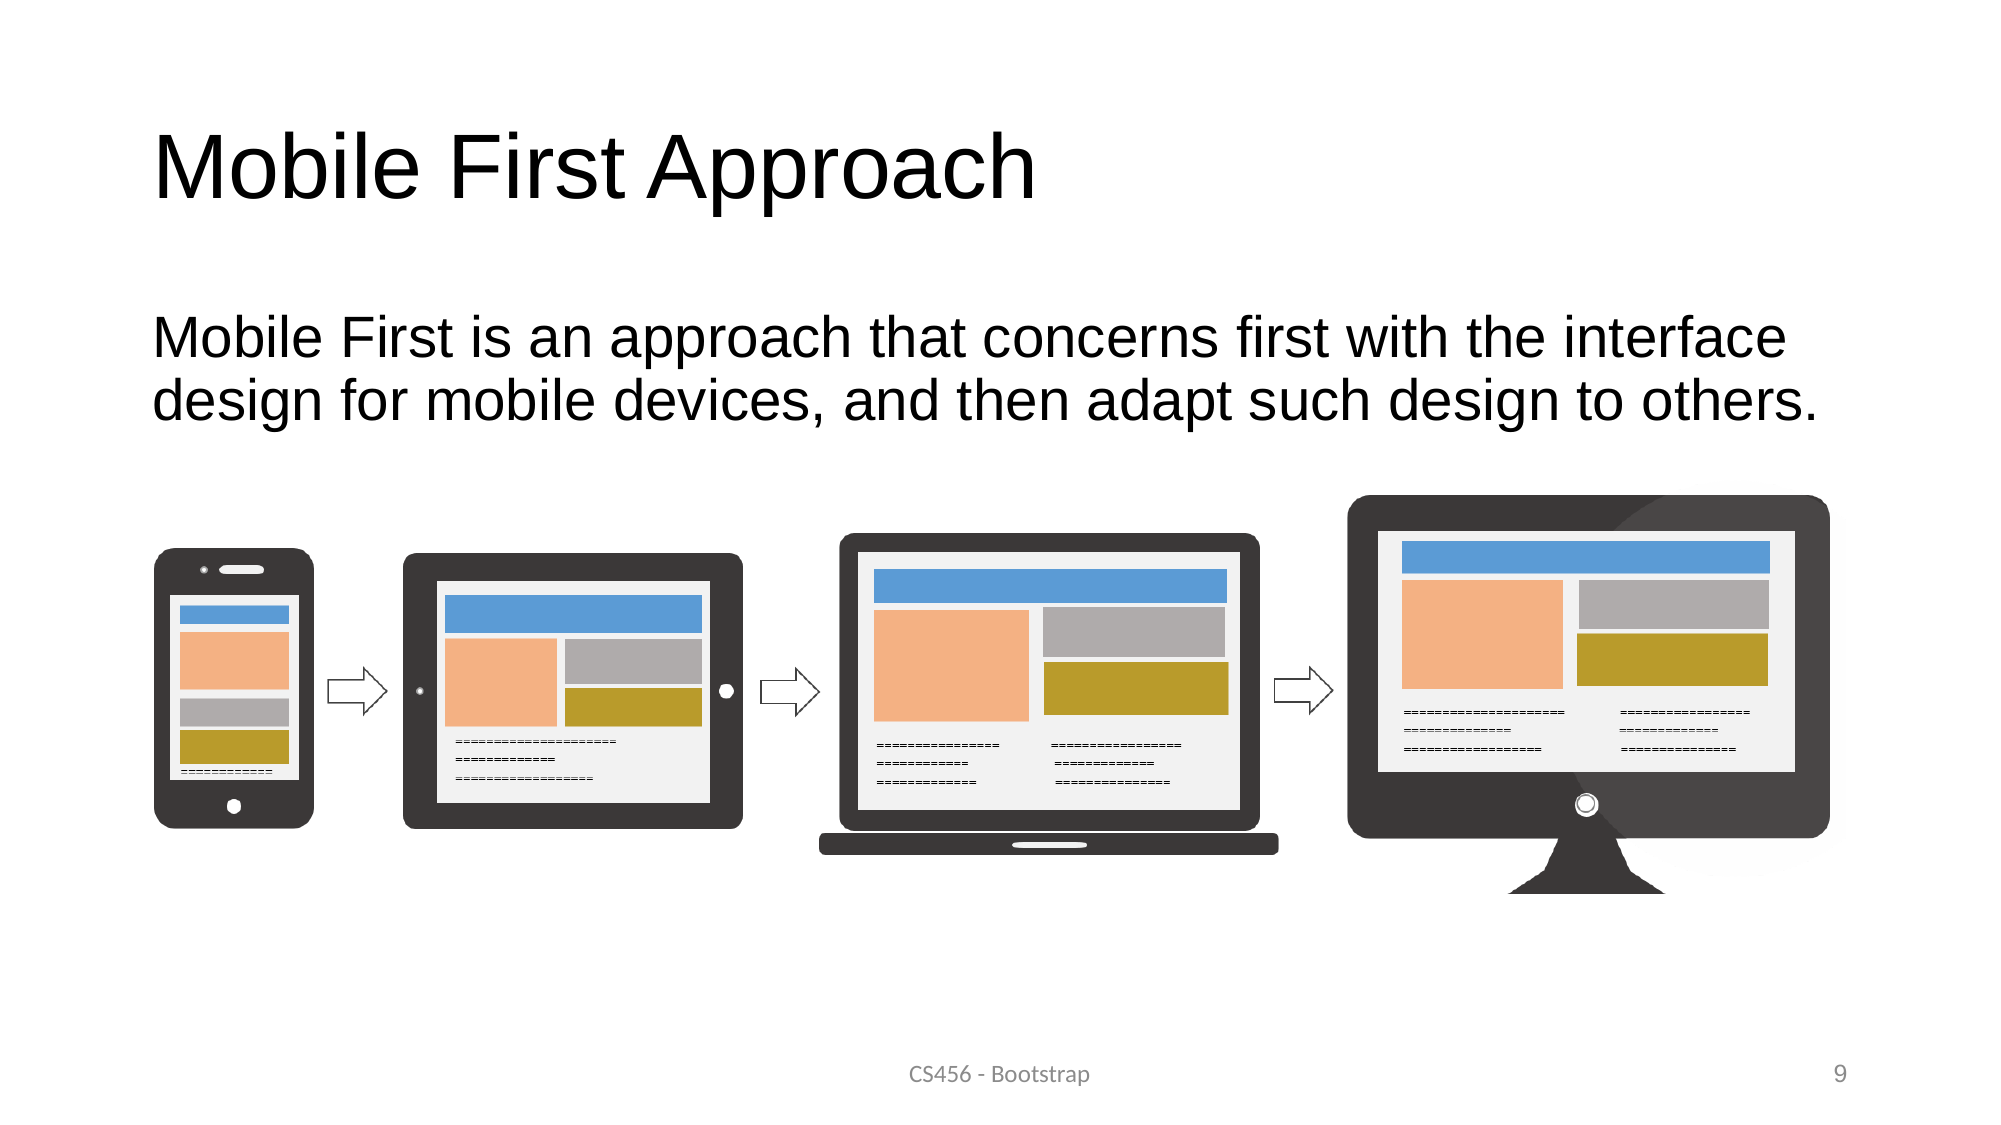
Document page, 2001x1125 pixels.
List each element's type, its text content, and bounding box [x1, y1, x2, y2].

list Mobile First is an approach that concerns first with the interface design for mobile devices, and then adapt such design to others. [137, 299, 1863, 1014]
footer CS456 - Bootstrap [662, 1042, 1338, 1103]
slide_number 9 [1412, 1042, 1863, 1103]
title Mobile First Approach [137, 59, 1863, 278]
picture [154, 480, 1846, 894]
